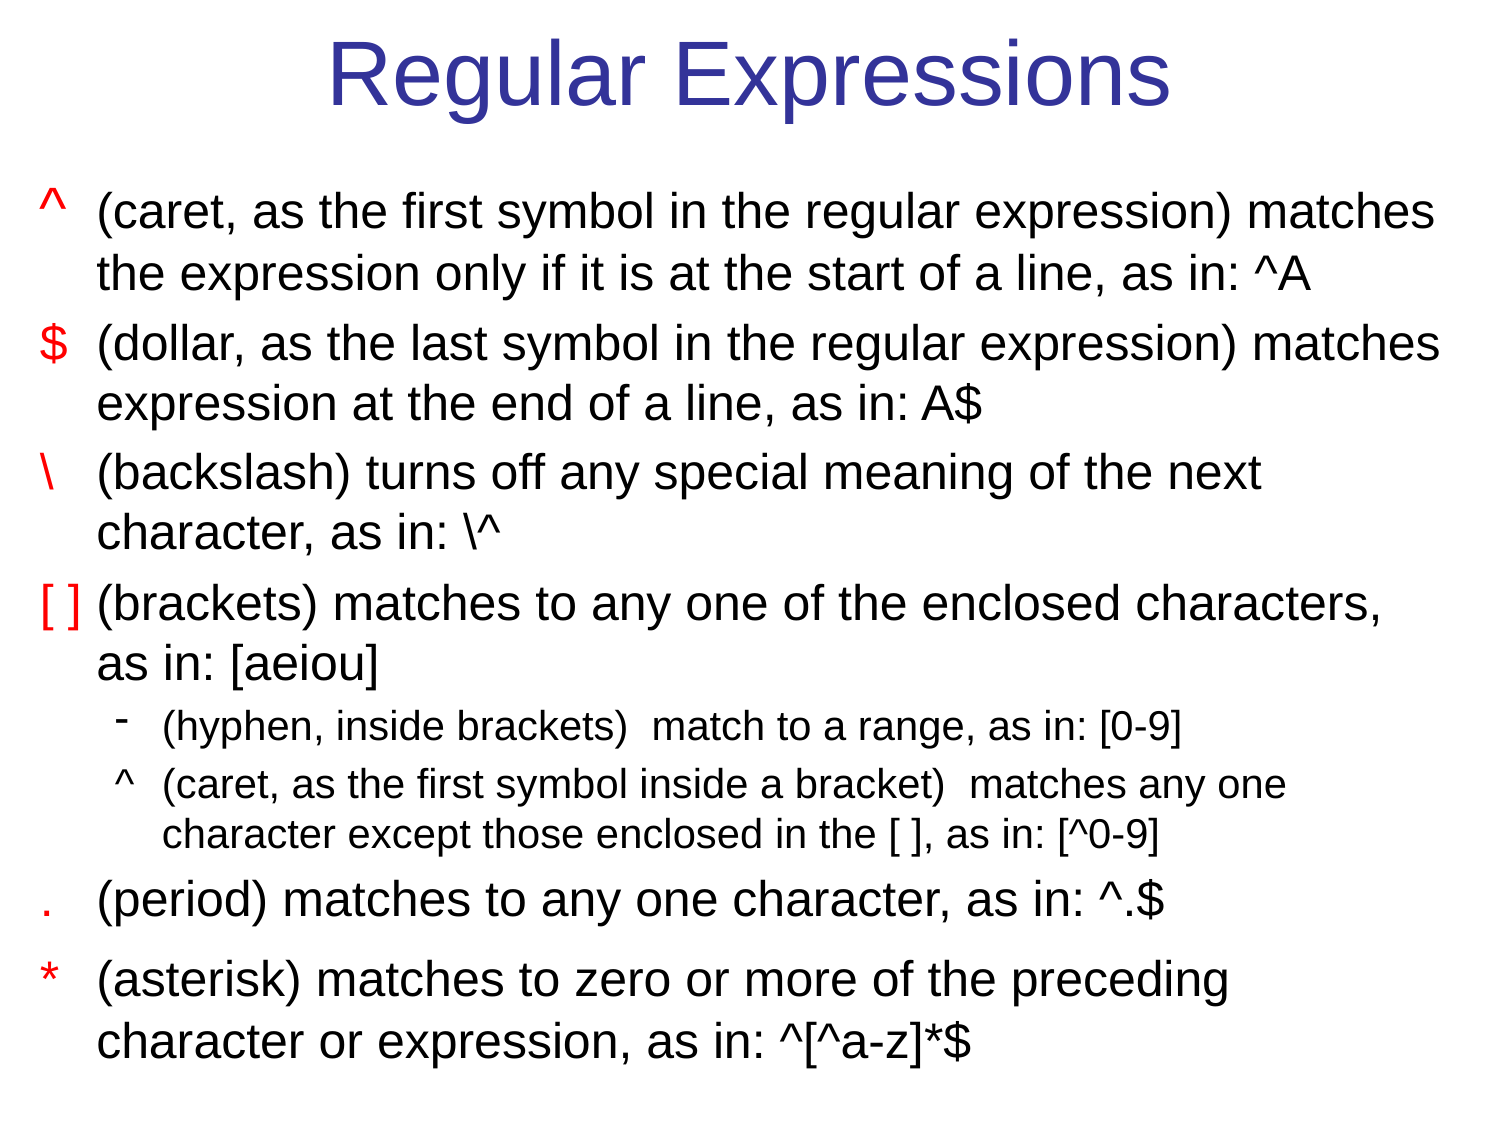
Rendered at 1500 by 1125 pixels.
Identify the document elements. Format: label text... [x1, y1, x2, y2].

title Regular Expressions [112, 0, 1388, 138]
list ^ (caret, as the first symbol in the regular expression) matches the expression only if it is at the start of a line, as in: ^A $ (dollar, as the last symbol in the regular expression) matches expression at the end of a line, as in: A$ \ (backslash) turns off any special meaning of the next character, as in: \^ [ ] (brackets) matches to any one of the enclosed characters, as in: [aeiou] (hyphen, inside brackets) match to a range, as in: [0-9] ^ (caret, as the first symbol inside a bracket) matches any one character except those enclosed in the [ ], as in: [^0-9] . (period) matches to any one character, as in: ^.$ * (asterisk) matches to zero or more of the preceding character or expression, as in: ^[^a-z]*$ [24, 162, 1463, 1113]
